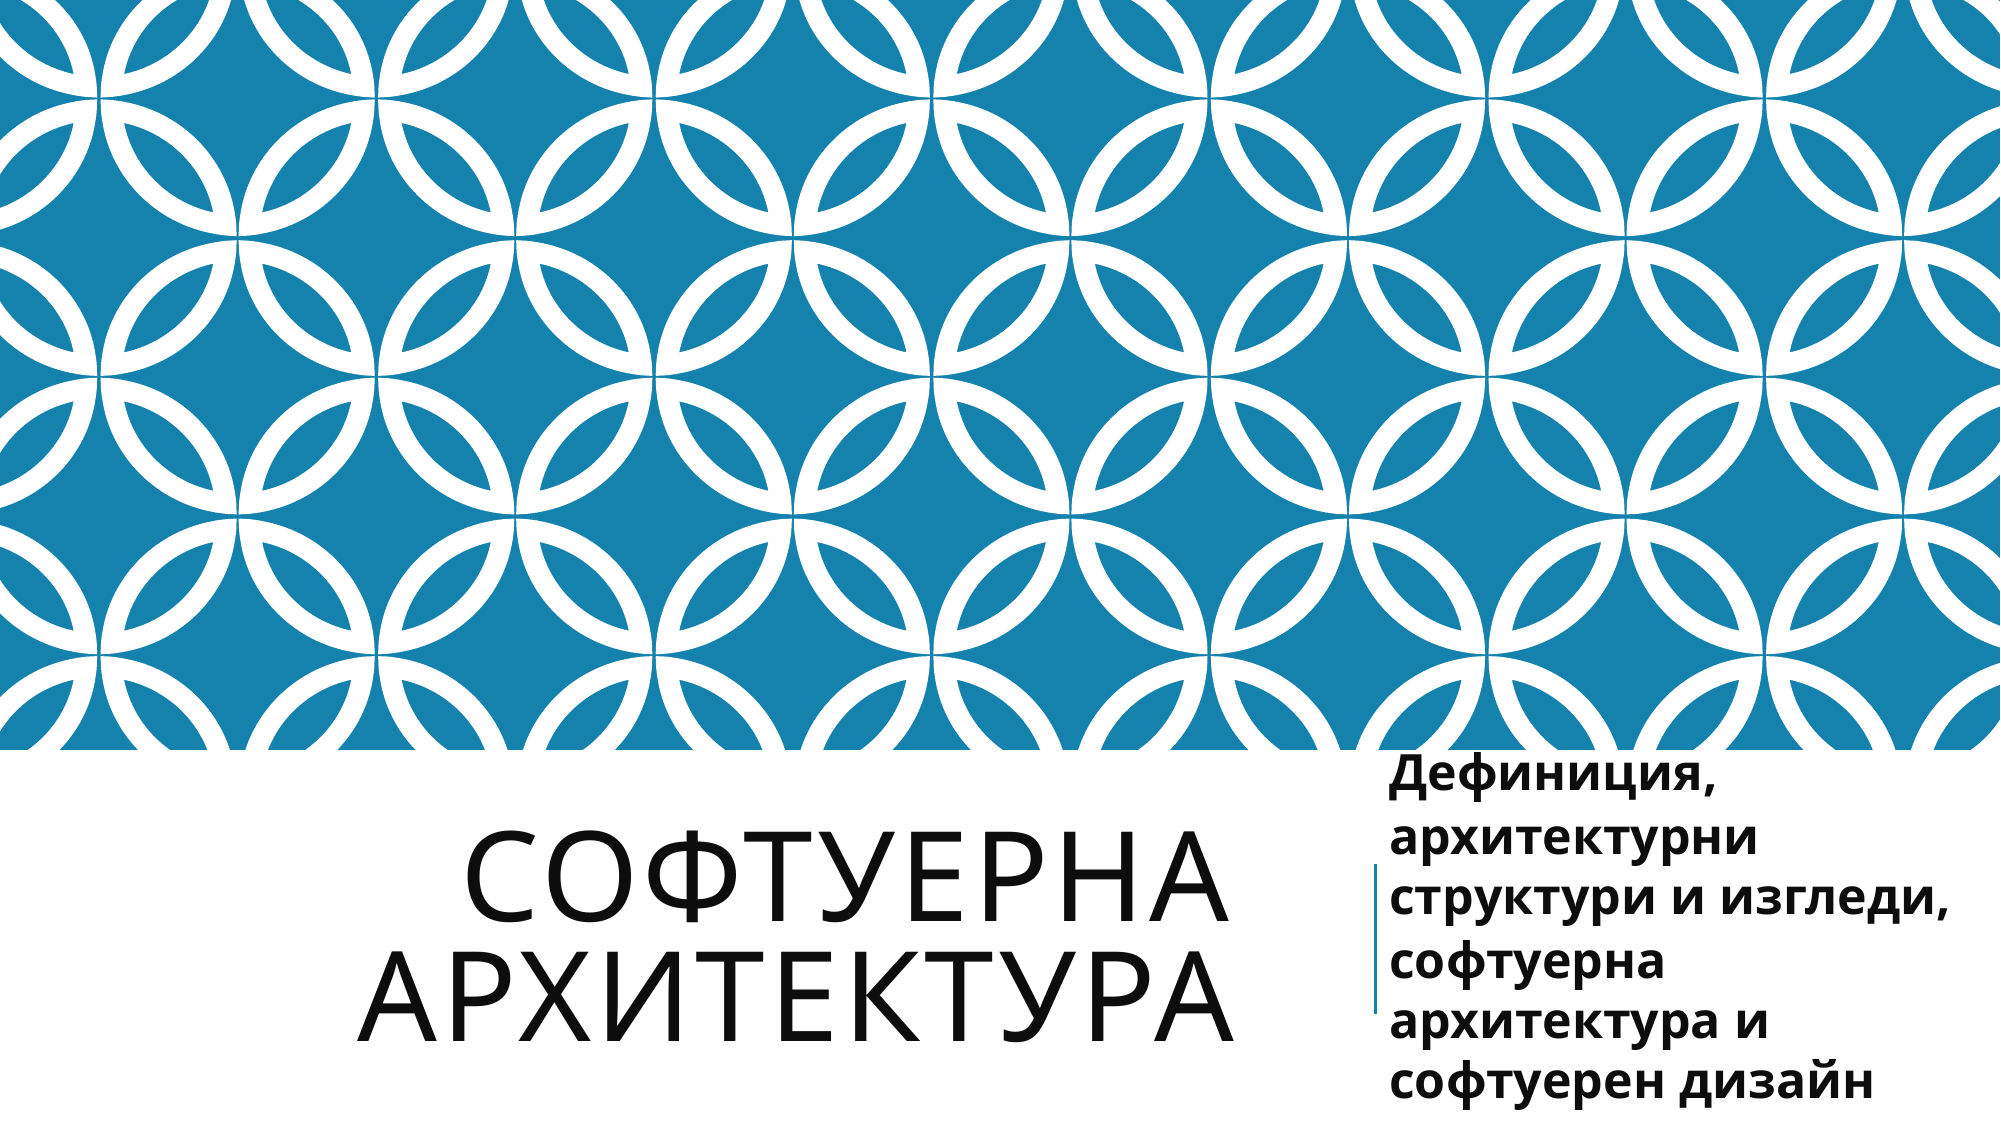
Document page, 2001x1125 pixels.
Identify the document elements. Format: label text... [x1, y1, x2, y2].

title Софтуерна архитектура [20, 810, 1250, 1081]
subtitle Дефиниция, архитектурни структури и изгледи, софтуерна архитектура и софтуерен дизайн [1374, 780, 1973, 1069]
